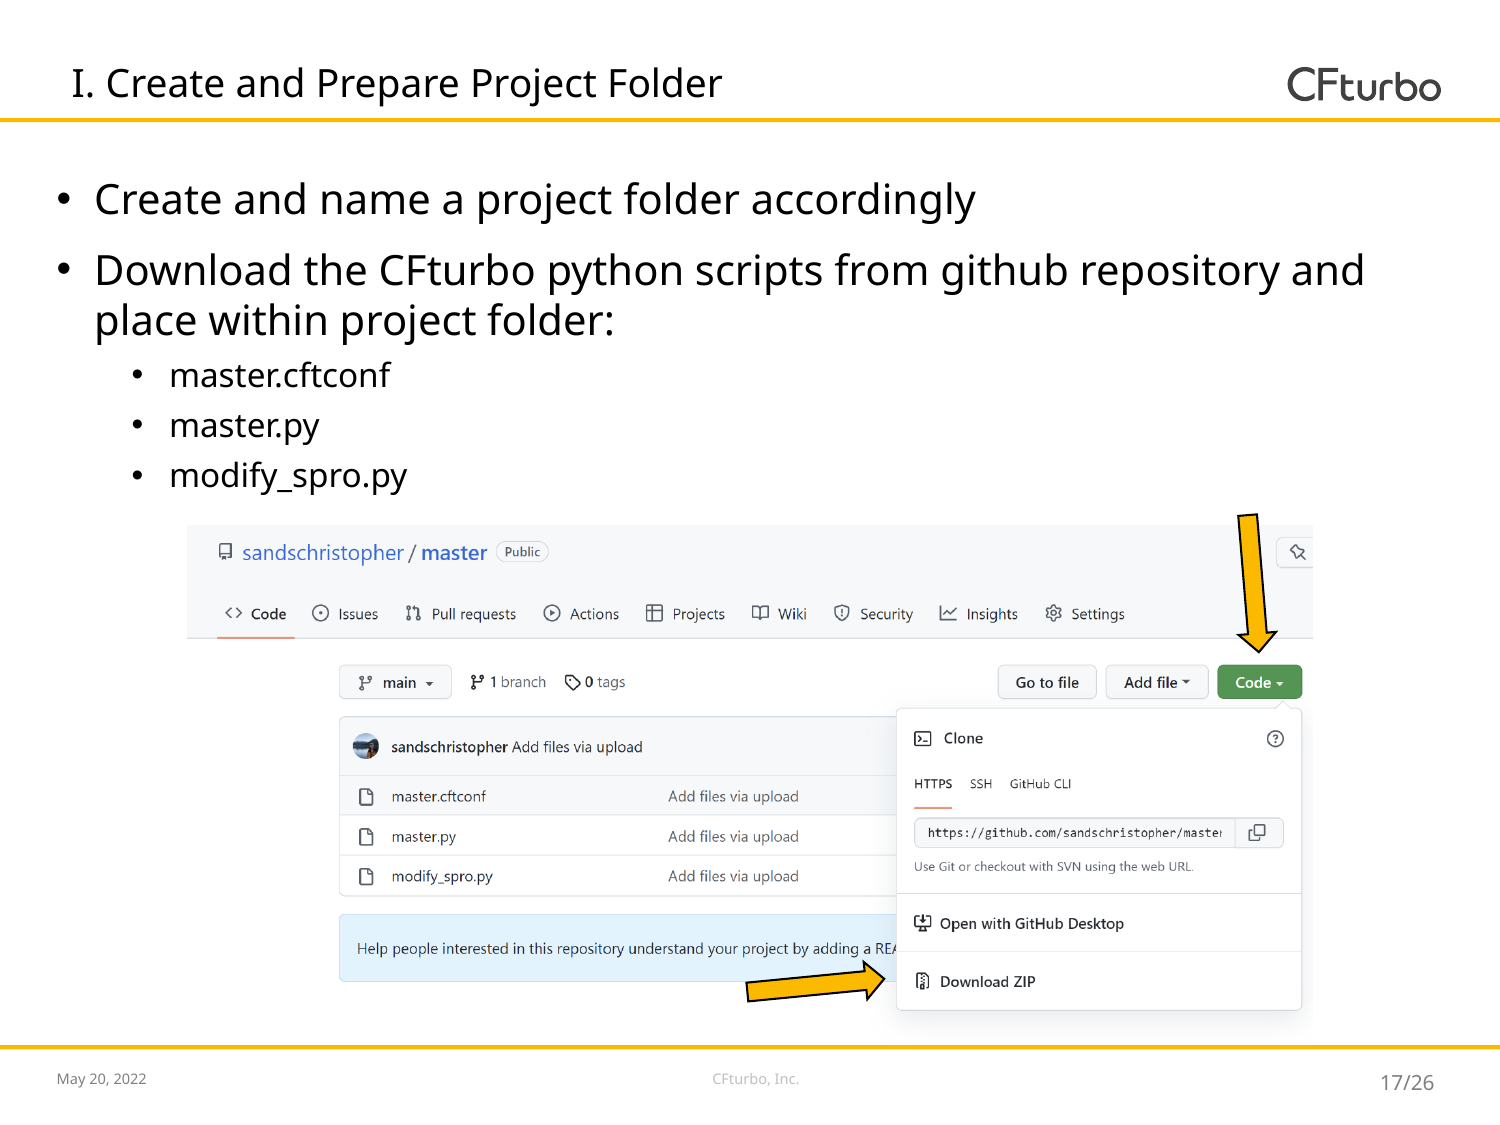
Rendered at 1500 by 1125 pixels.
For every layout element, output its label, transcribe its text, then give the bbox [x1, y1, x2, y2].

footer CFturbo, Inc. [372, 1070, 1140, 1090]
picture [187, 525, 1313, 1044]
title I. Create and Prepare Project Folder [56, 56, 1270, 114]
list Create and name a project folder accordingly Download the CFturbo python scripts from github repository and place within project folder: master.cftconf master.py modify_spro.py [56, 172, 1435, 1029]
text_box [1237, 513, 1259, 525]
